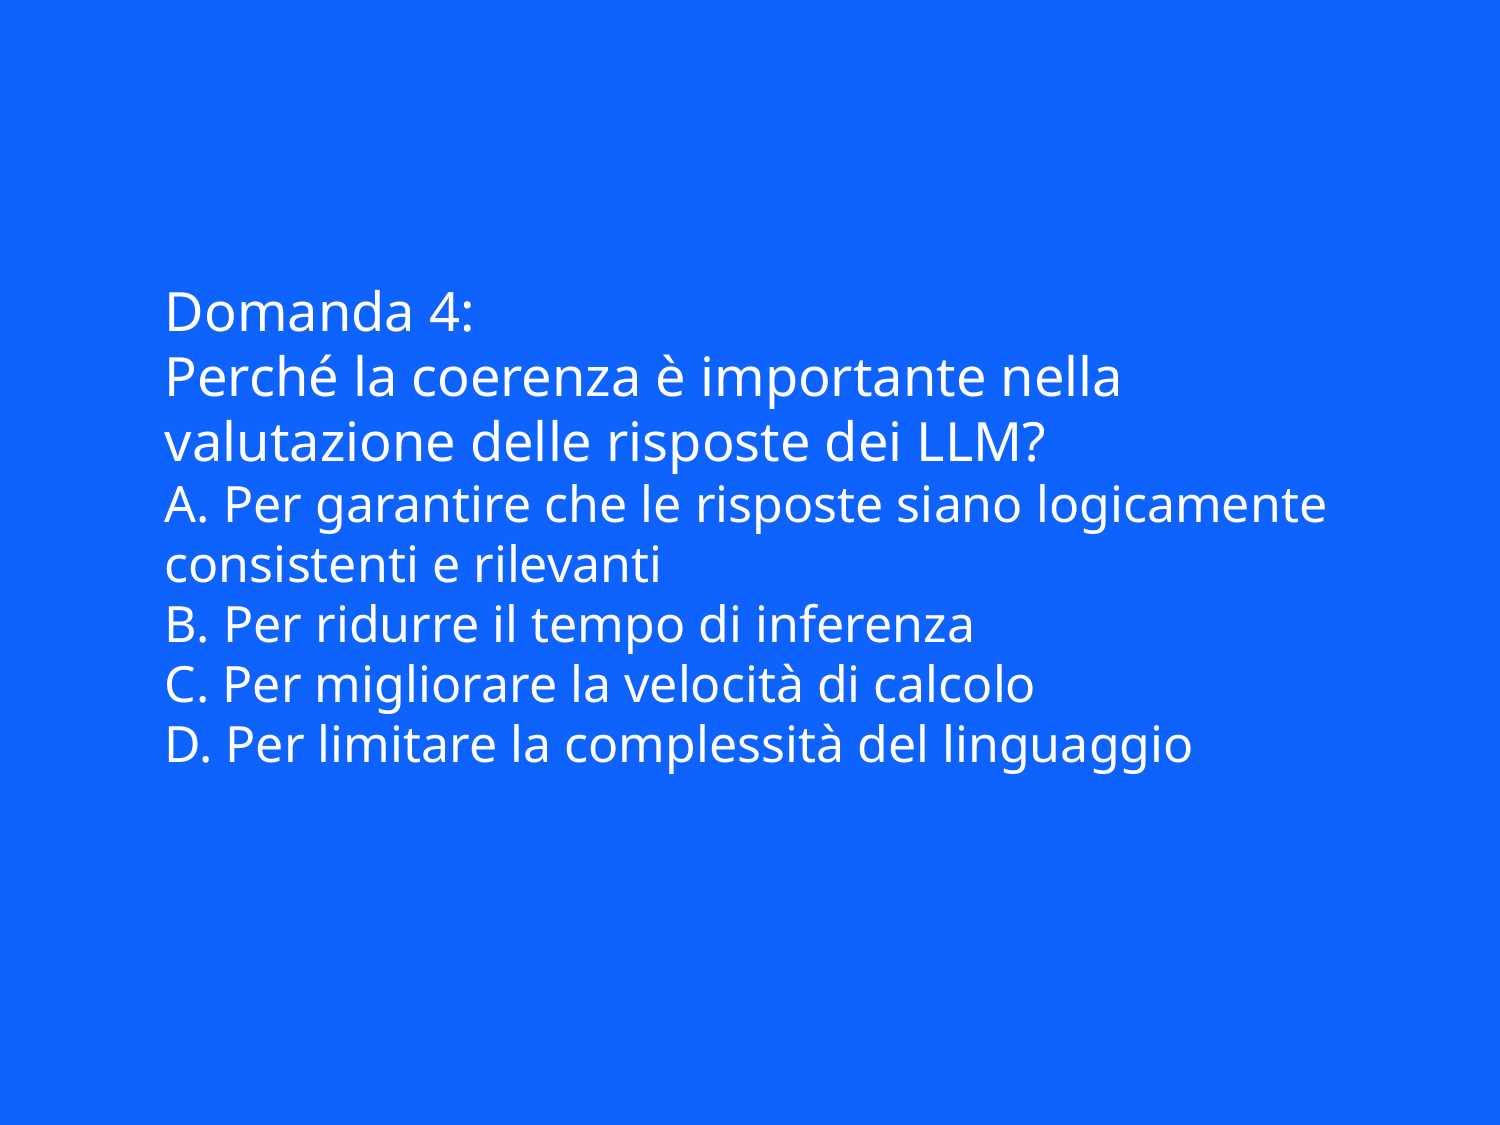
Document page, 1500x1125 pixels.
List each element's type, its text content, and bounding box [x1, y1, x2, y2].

text_box Domanda 4: Perché la coerenza è importante nella valutazione delle risposte dei LLM? A. Per garantire che le risposte siano logicamente consistenti e rilevanti B. Per ridurre il tempo di inferenza C. Per migliorare la velocità di calcolo D. Per limitare la complessità del linguaggio [149, 224, 1350, 780]
